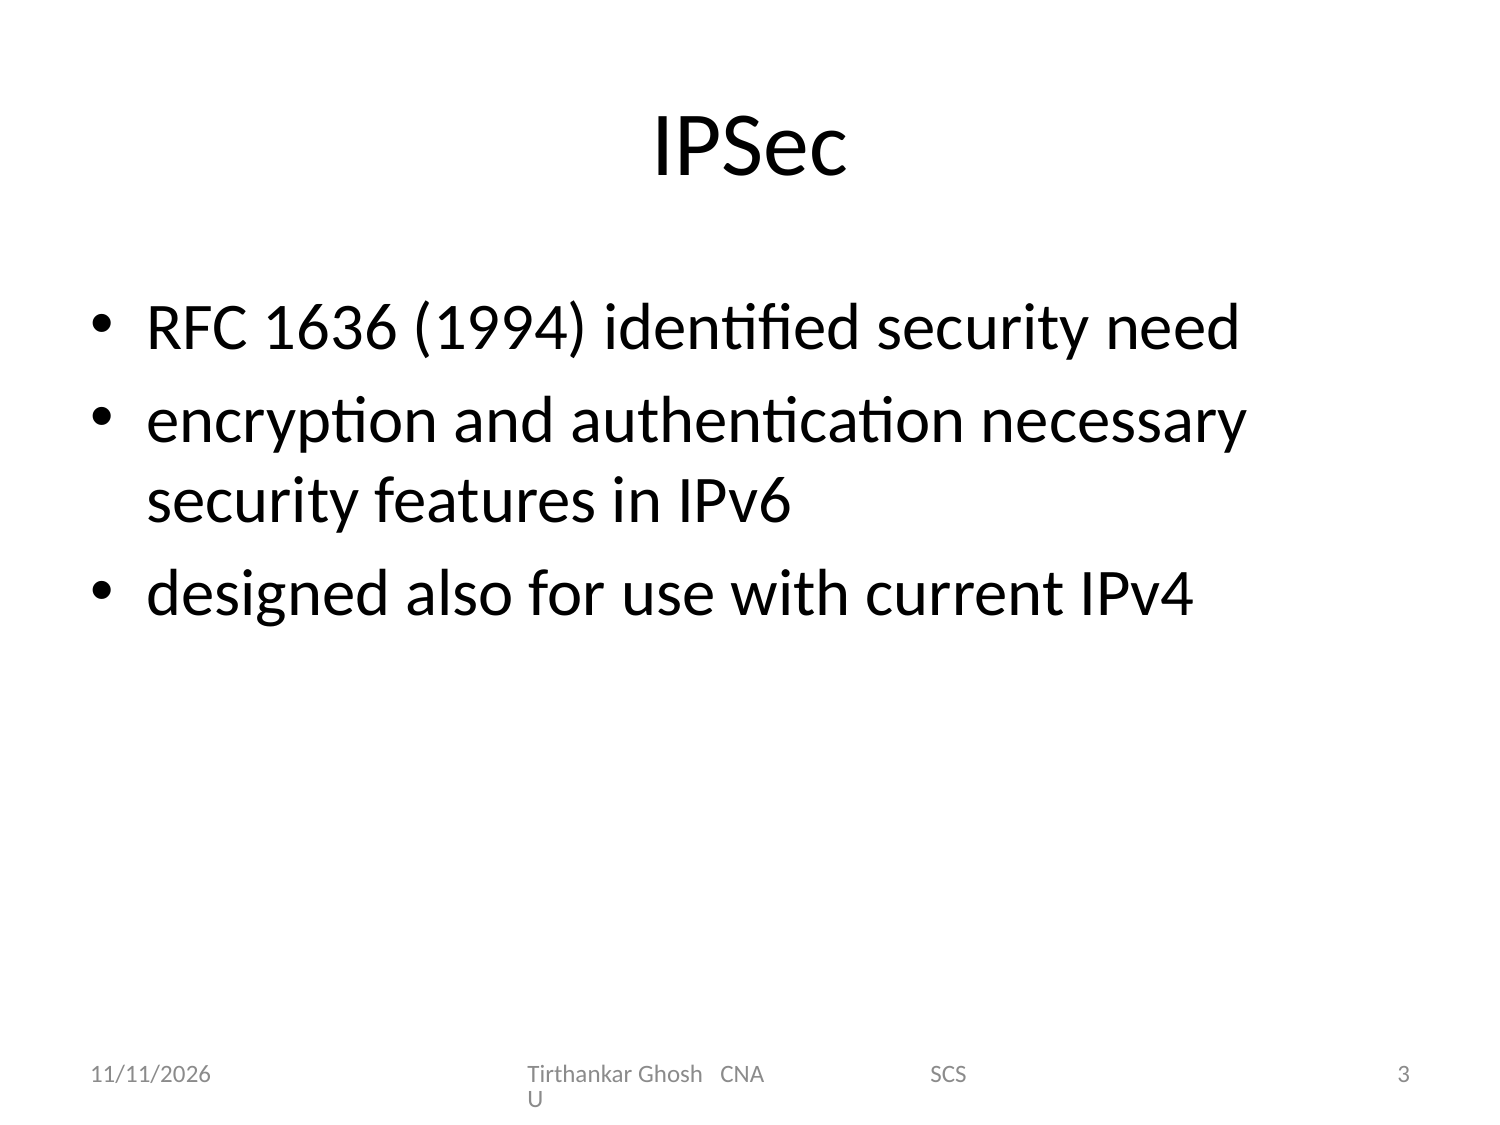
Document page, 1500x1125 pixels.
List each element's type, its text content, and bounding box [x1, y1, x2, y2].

footer Tirthankar Ghosh CNA SCSU [512, 1042, 988, 1103]
slide_number 3 [1074, 1042, 1425, 1103]
list RFC 1636 (1994) identified security need encryption and authentication necessary security features in IPv6 designed also for use with current IPv4 [75, 275, 1425, 1125]
title IPSec [75, 45, 1425, 233]
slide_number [75, 1042, 425, 1103]
